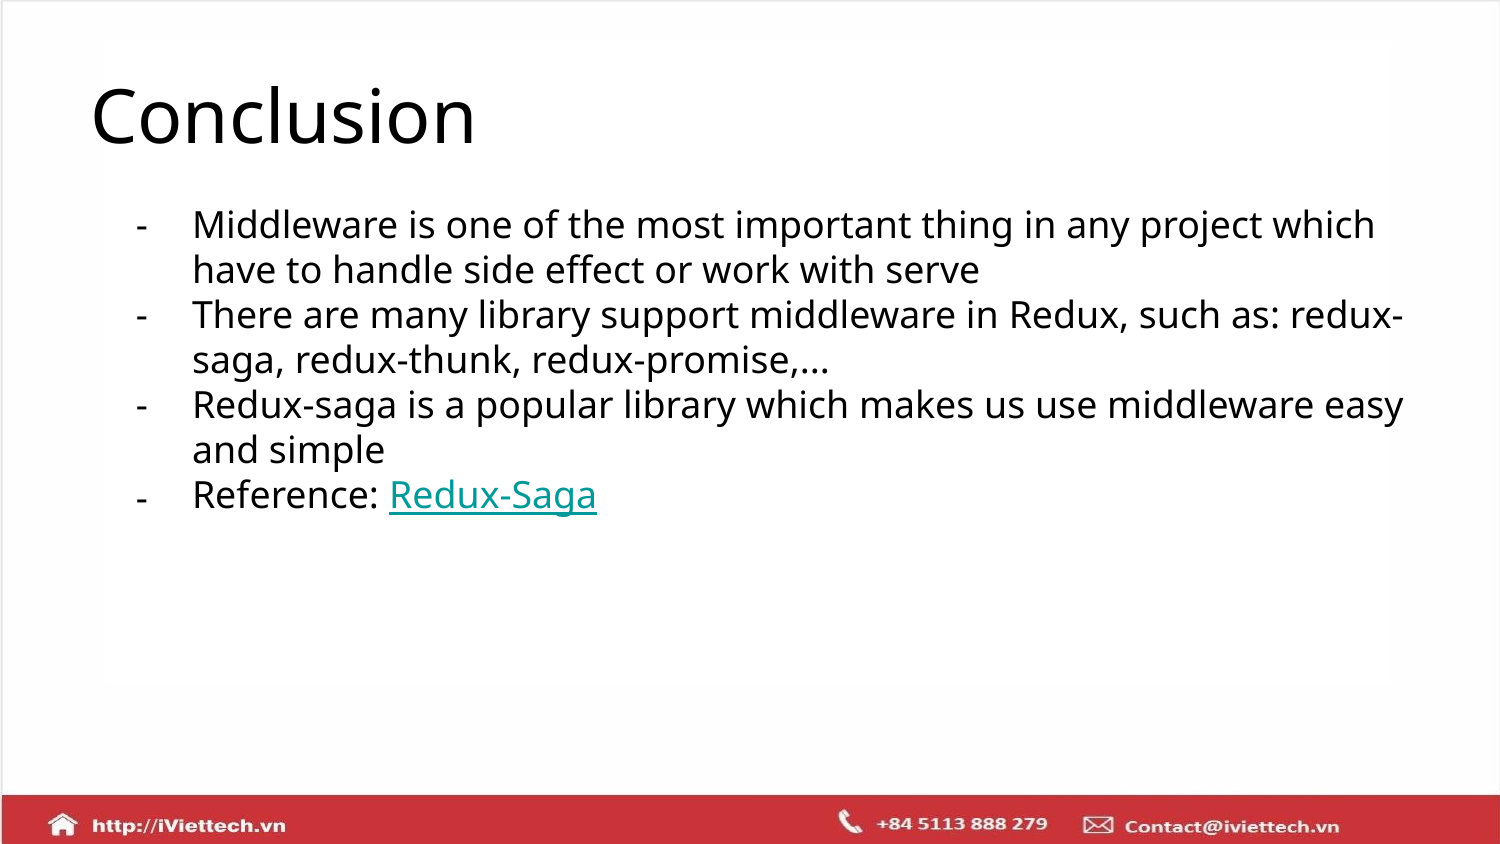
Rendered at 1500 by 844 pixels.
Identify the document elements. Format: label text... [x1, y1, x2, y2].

list Middleware is one of the most important thing in any project which have to handle side effect or work with serve There are many library support middleware in Redux, such as: redux-saga, redux-thunk, redux-promise,... Redux-saga is a popular library which makes us use middleware easy and simple Reference: Redux-Saga [102, 186, 1425, 541]
picture [0, 0, 1500, 844]
title Conclusion [75, 33, 1425, 175]
